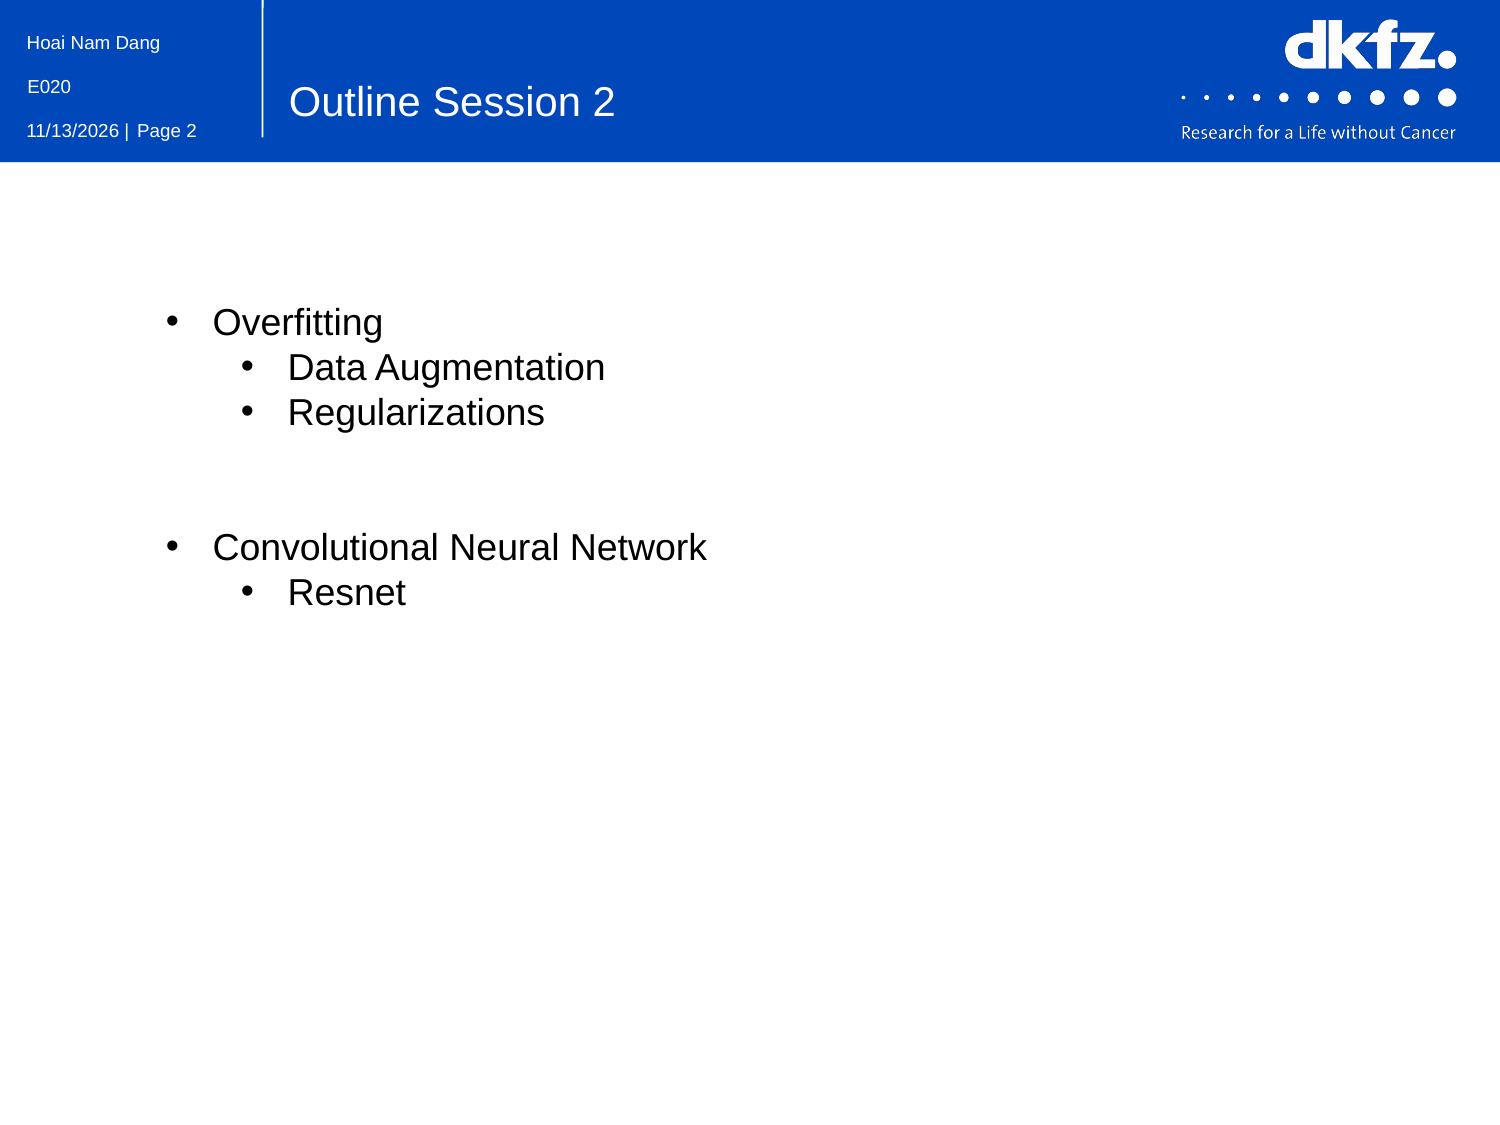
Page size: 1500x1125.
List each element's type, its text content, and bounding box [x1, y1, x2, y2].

text_box Overfitting Data Augmentation Regularizations Convolutional Neural Network Resnet [151, 290, 723, 756]
text_box [289, 208, 1459, 905]
picture [1181, 19, 1470, 170]
text_box Outline Session 2 [274, 67, 1128, 142]
text_box [194, 233, 1365, 931]
